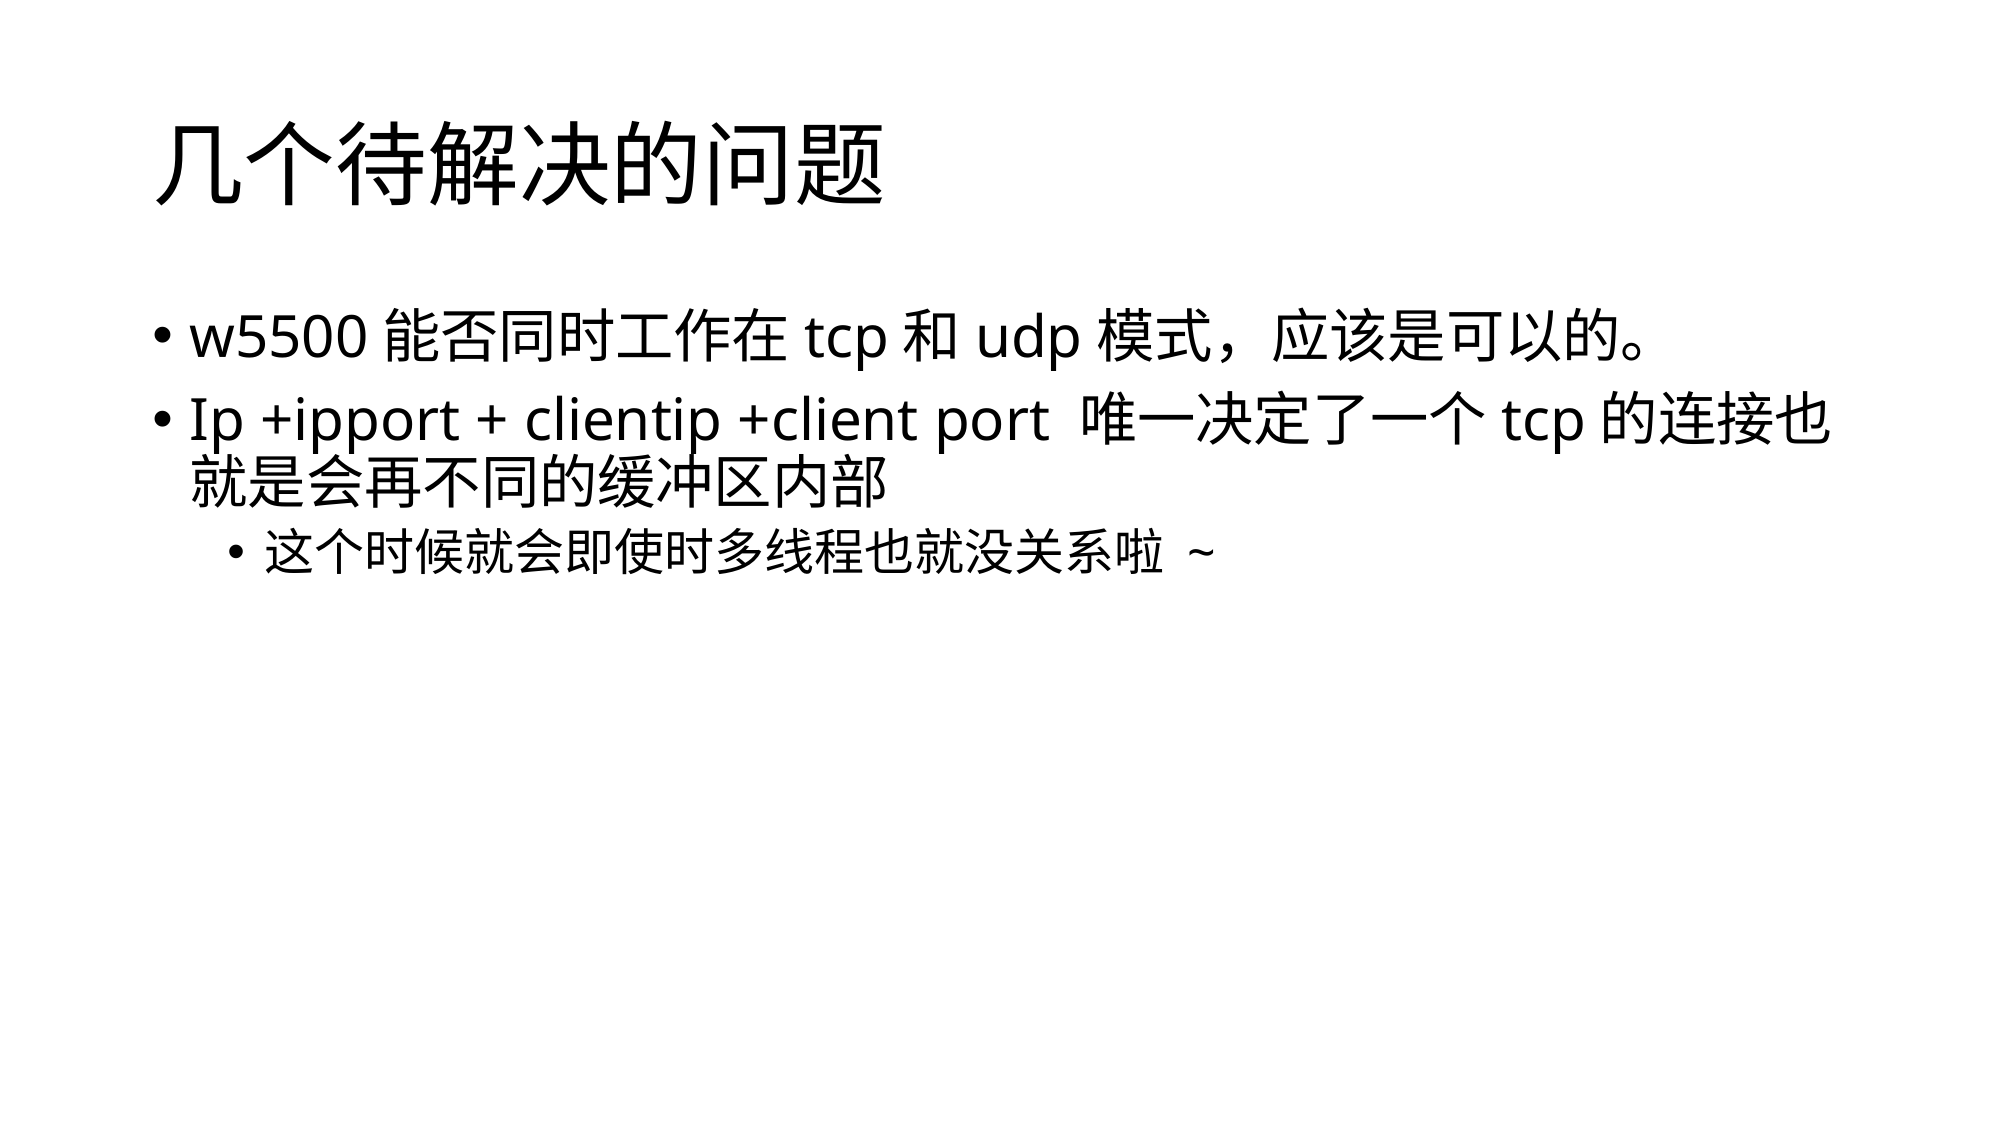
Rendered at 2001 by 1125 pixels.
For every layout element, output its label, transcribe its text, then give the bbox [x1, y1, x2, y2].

text_box w5500能否同时工作在tcp和udp模式，应该是可以的。 Ip +ipport + clientip +client port 唯一决定了一个tcp的连接也就是会再不同的缓冲区内部 这个时候就会即使时多线程也就没关系啦 ~ [137, 299, 1863, 1014]
text_box 几个待解决的问题 [137, 59, 1863, 278]
